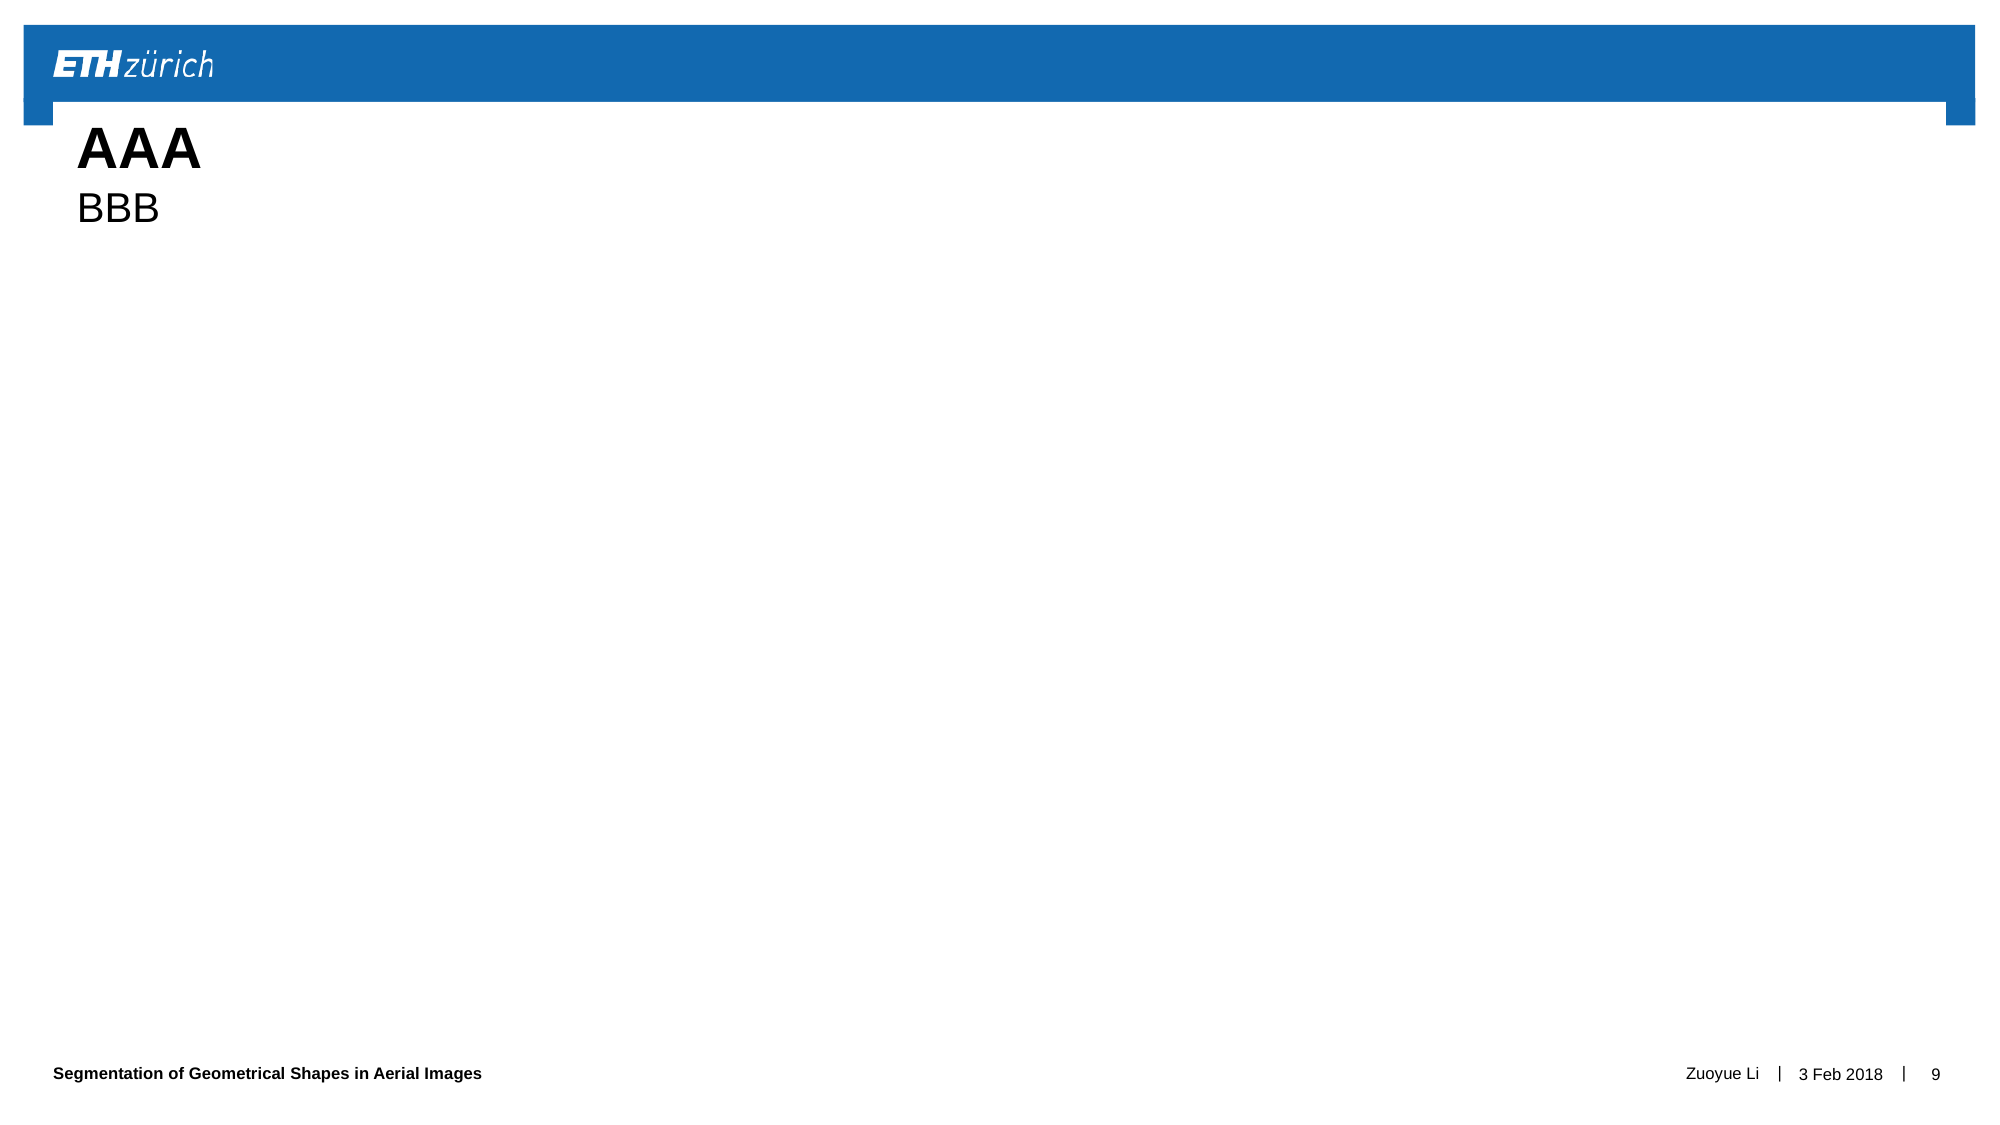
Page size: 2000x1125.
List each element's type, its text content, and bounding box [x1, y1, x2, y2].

title AAA BBB [53, 101, 1946, 262]
slide_number 9 [1906, 1034, 1966, 1112]
footer Zuoyue Li [999, 1034, 1760, 1111]
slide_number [1790, 1034, 1892, 1112]
